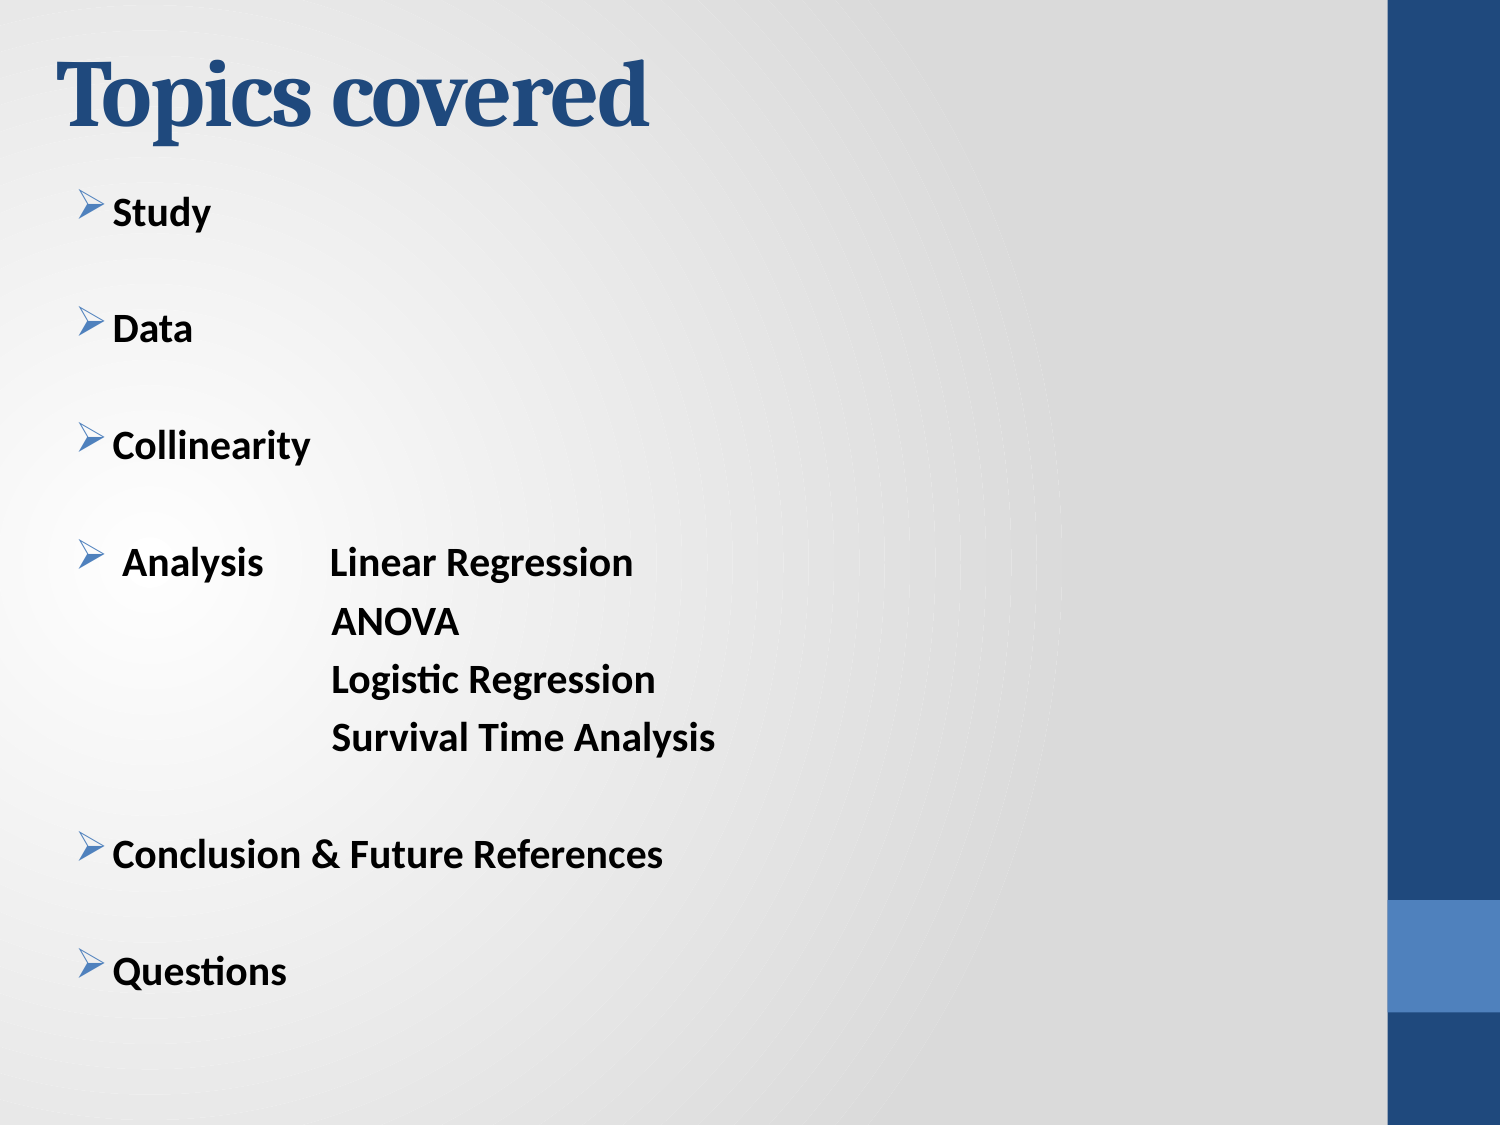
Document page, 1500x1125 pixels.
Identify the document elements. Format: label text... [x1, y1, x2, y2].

title Topics covered [41, 0, 1292, 113]
list Study Data Collinearity Analysis Linear Regression ANOVA Logistic Regression Survival Time Analysis Conclusion & Future References Questions [41, 113, 1292, 1125]
